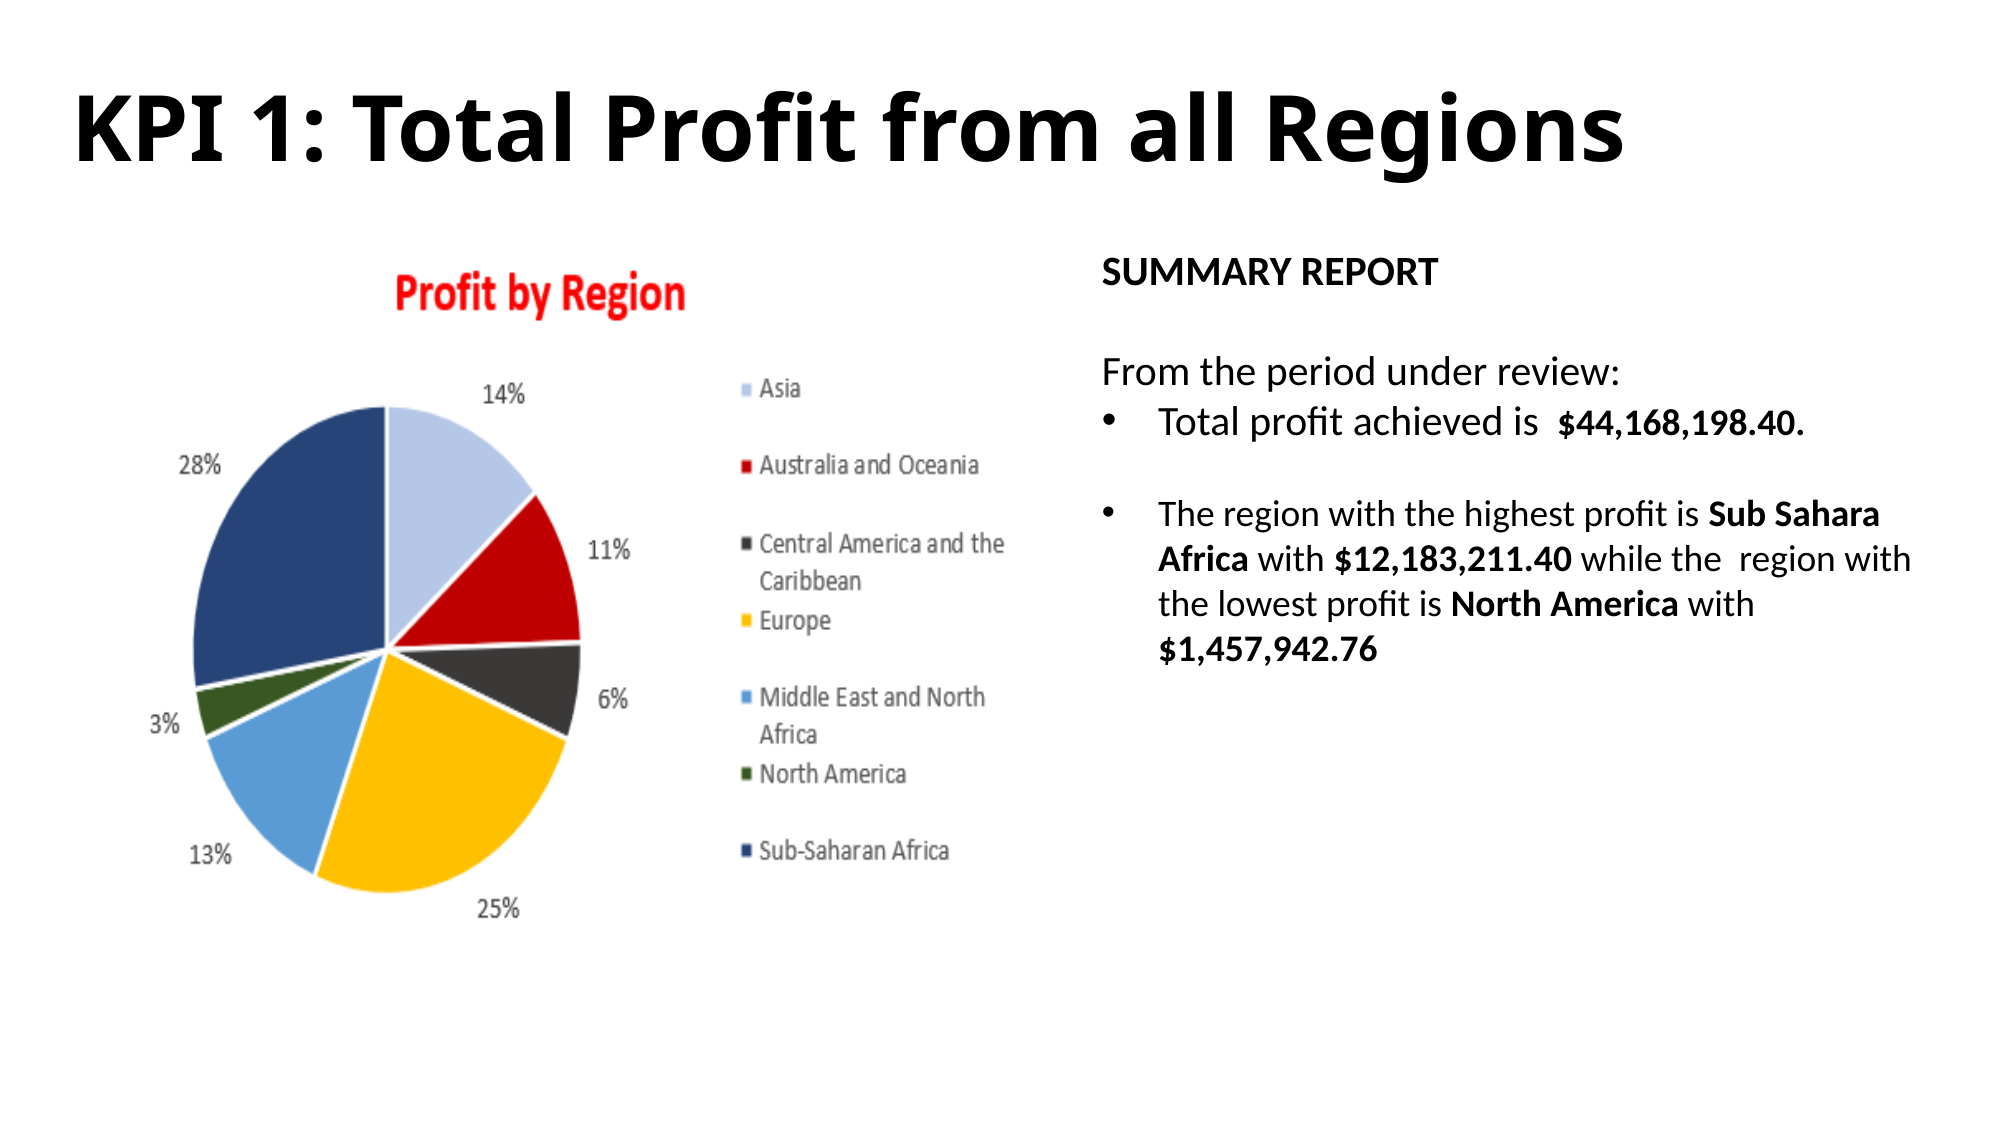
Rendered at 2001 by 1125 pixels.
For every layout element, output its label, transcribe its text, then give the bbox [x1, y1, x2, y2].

title KPI 1: Total Profit from all Regions [56, 23, 1781, 236]
chart [0, 223, 1337, 954]
text_box SUMMARY REPORT From the period under review: Total profit achieved is $44,168,198.40. The region with the highest profit is Sub Sahara Africa with $12,183,211.40 while the region with the lowest profit is North America with $1,457,942.76 [1337, 236, 1928, 862]
picture [72, 236, 1050, 967]
